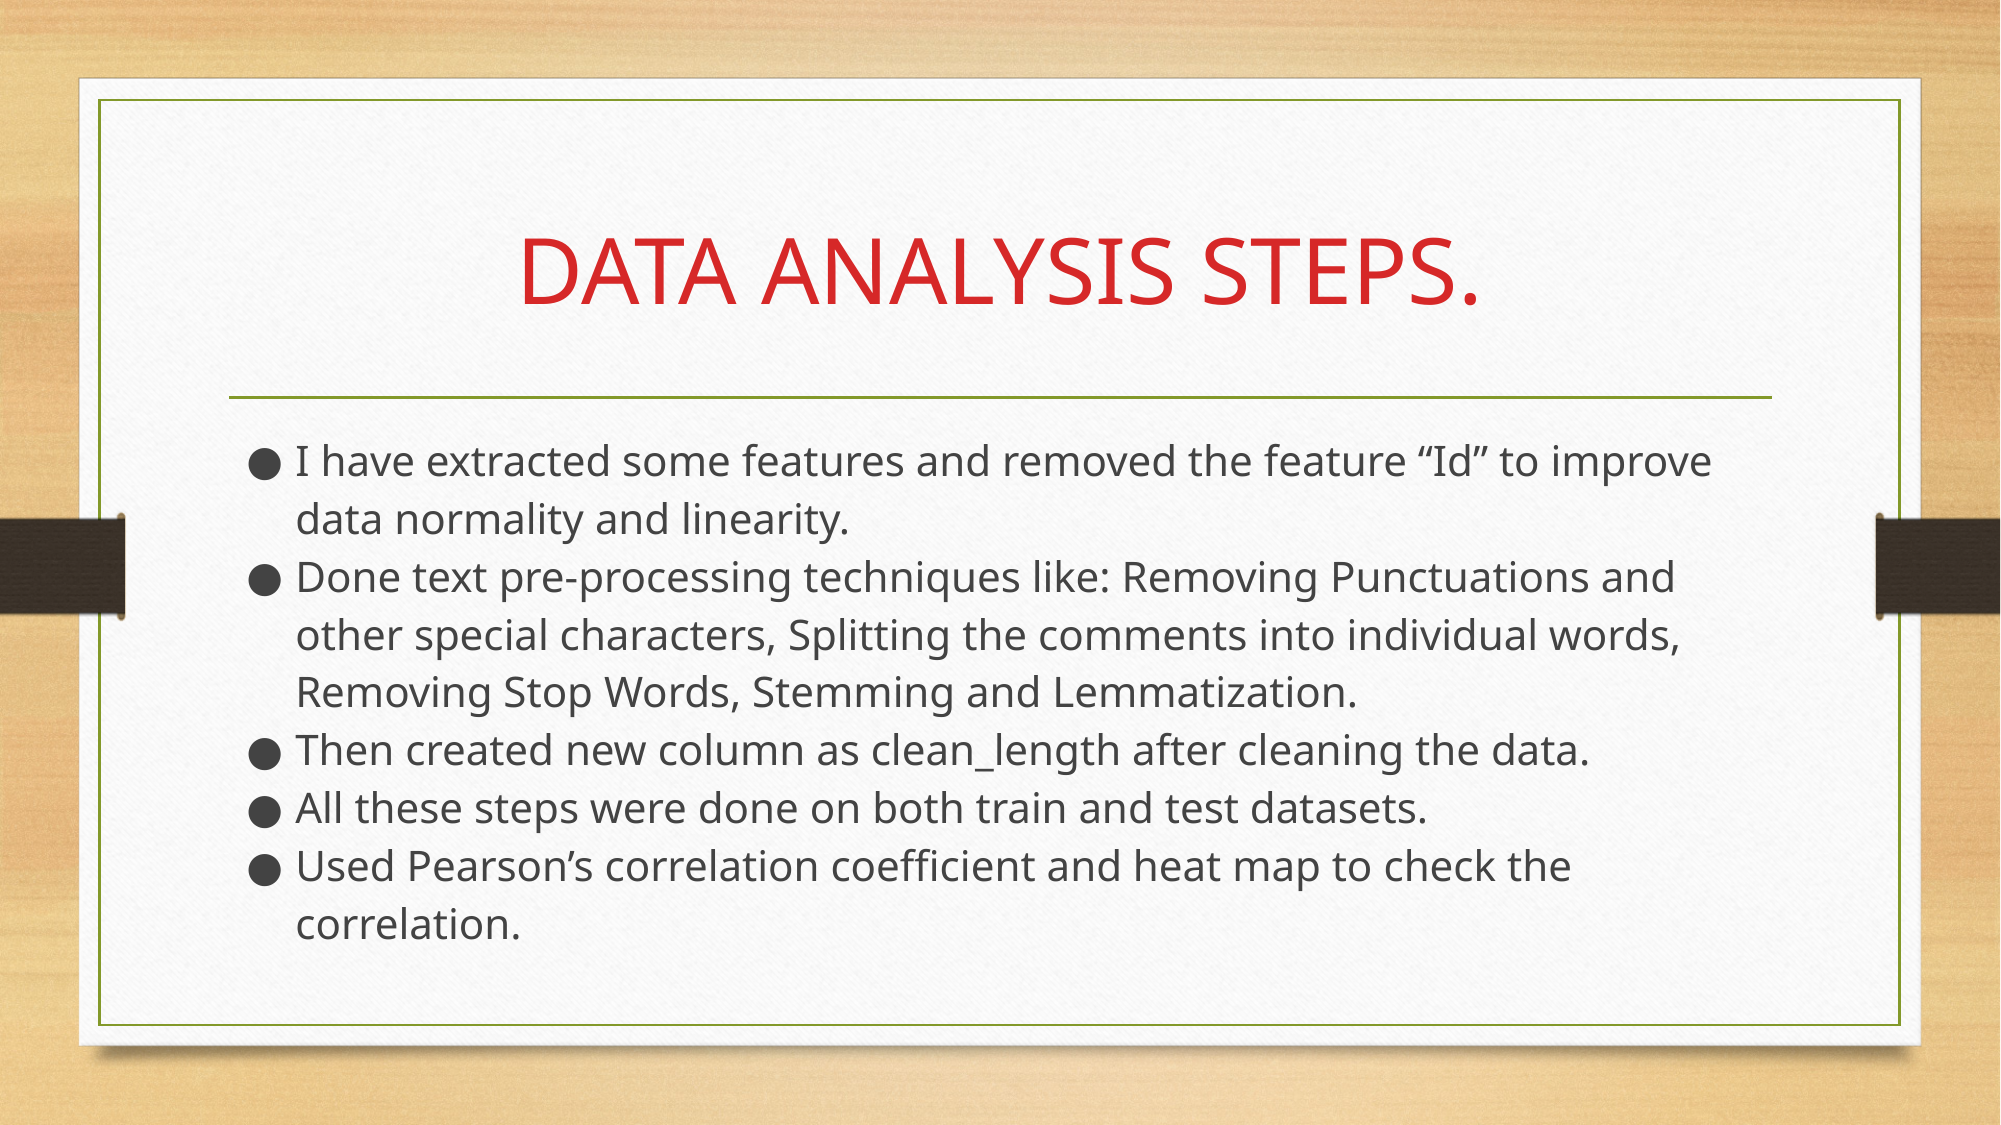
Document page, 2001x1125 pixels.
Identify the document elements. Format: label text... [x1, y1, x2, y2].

title DATA ANALYSIS STEPS. [212, 161, 1788, 375]
picture [0, 0, 2001, 1125]
list I have extracted some features and removed the feature “Id” to improve data normality and linearity. Done text pre-processing techniques like: Removing Punctuations and other special characters, Splitting the comments into individual words, Removing Stop Words, Stemming and Lemmatization. Then created new column as clean_length after cleaning the data. All these steps were done on both train and test datasets. Used Pearson’s correlation coefficient and heat map to check the correlation. [212, 419, 1788, 964]
